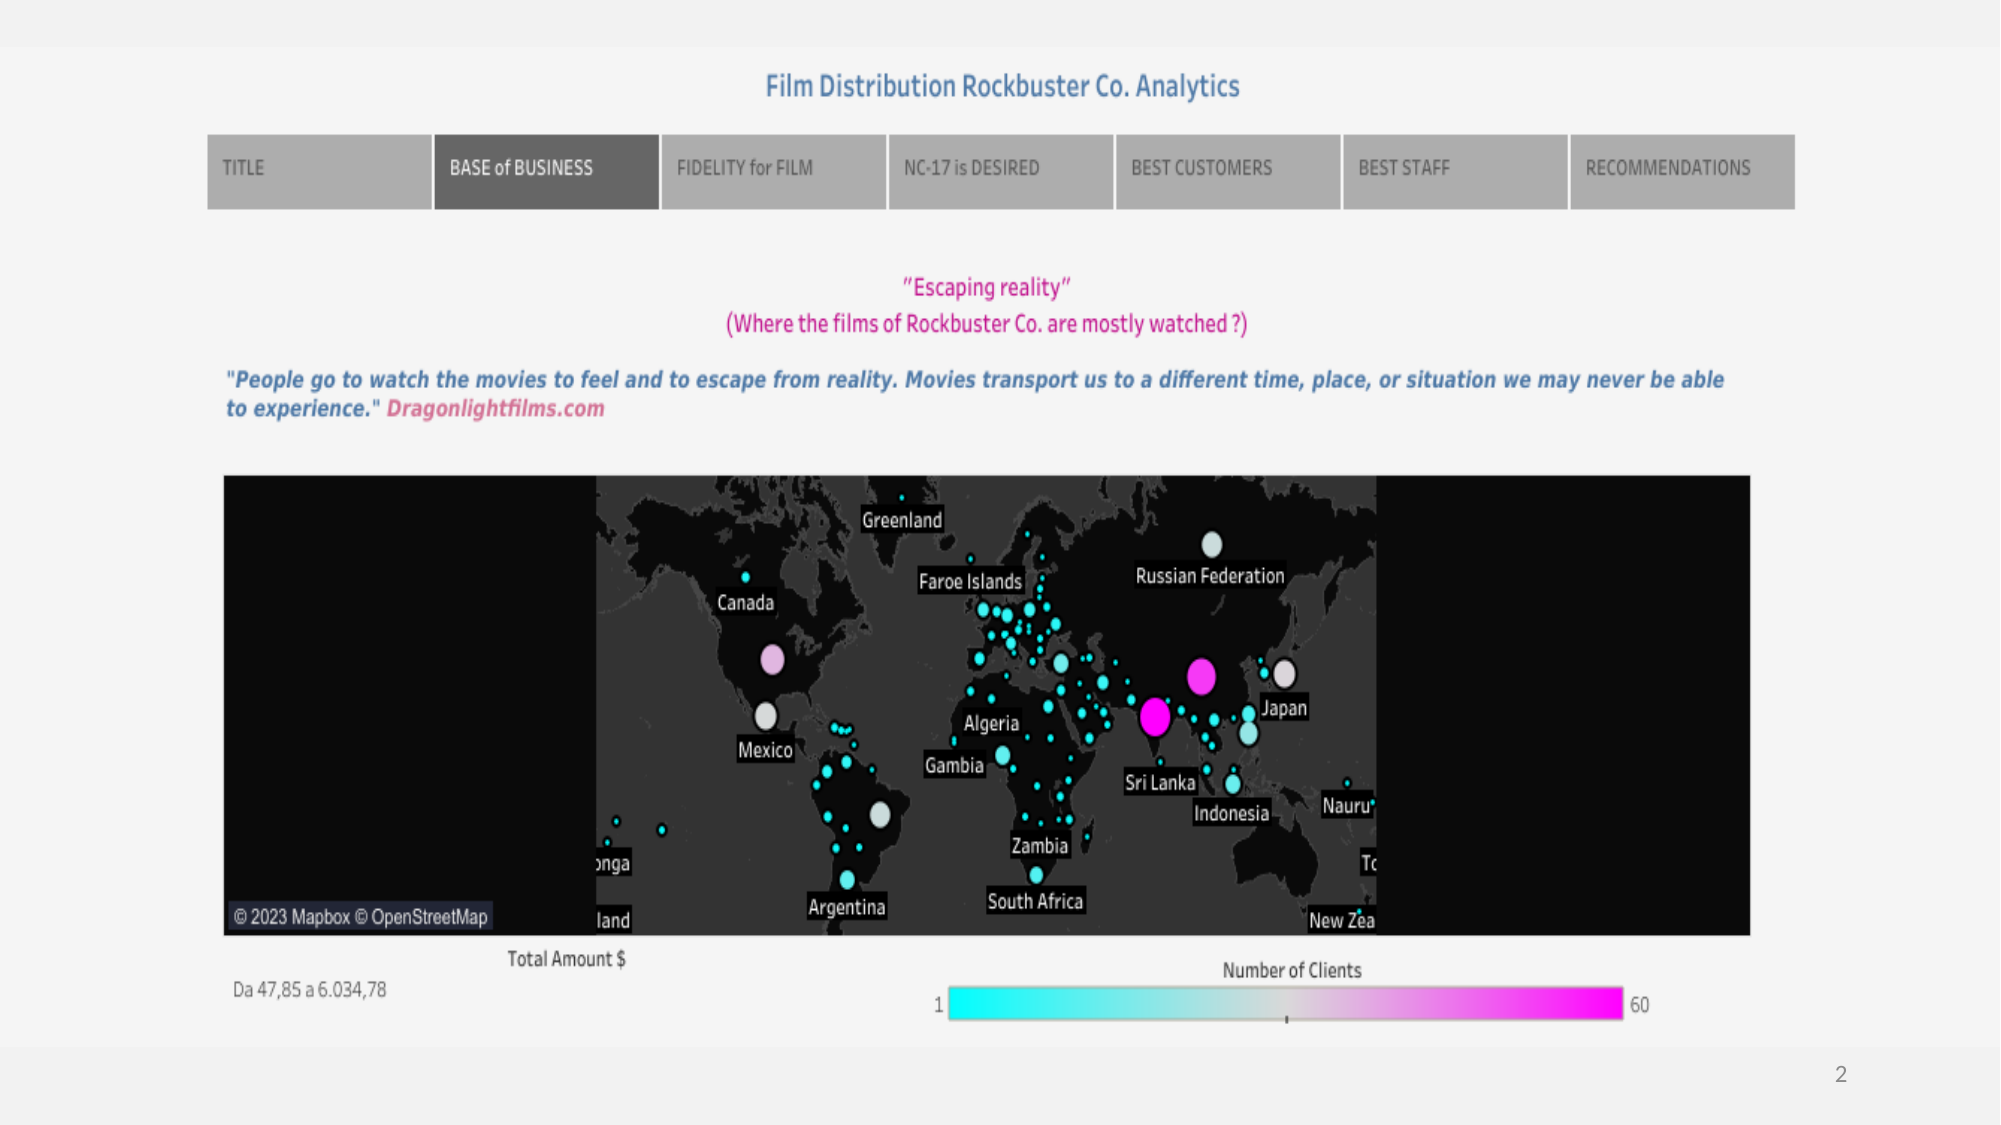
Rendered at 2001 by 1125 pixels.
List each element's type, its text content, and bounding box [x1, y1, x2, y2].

picture [0, 47, 2000, 1047]
slide_number 2 [1412, 1047, 1863, 1103]
